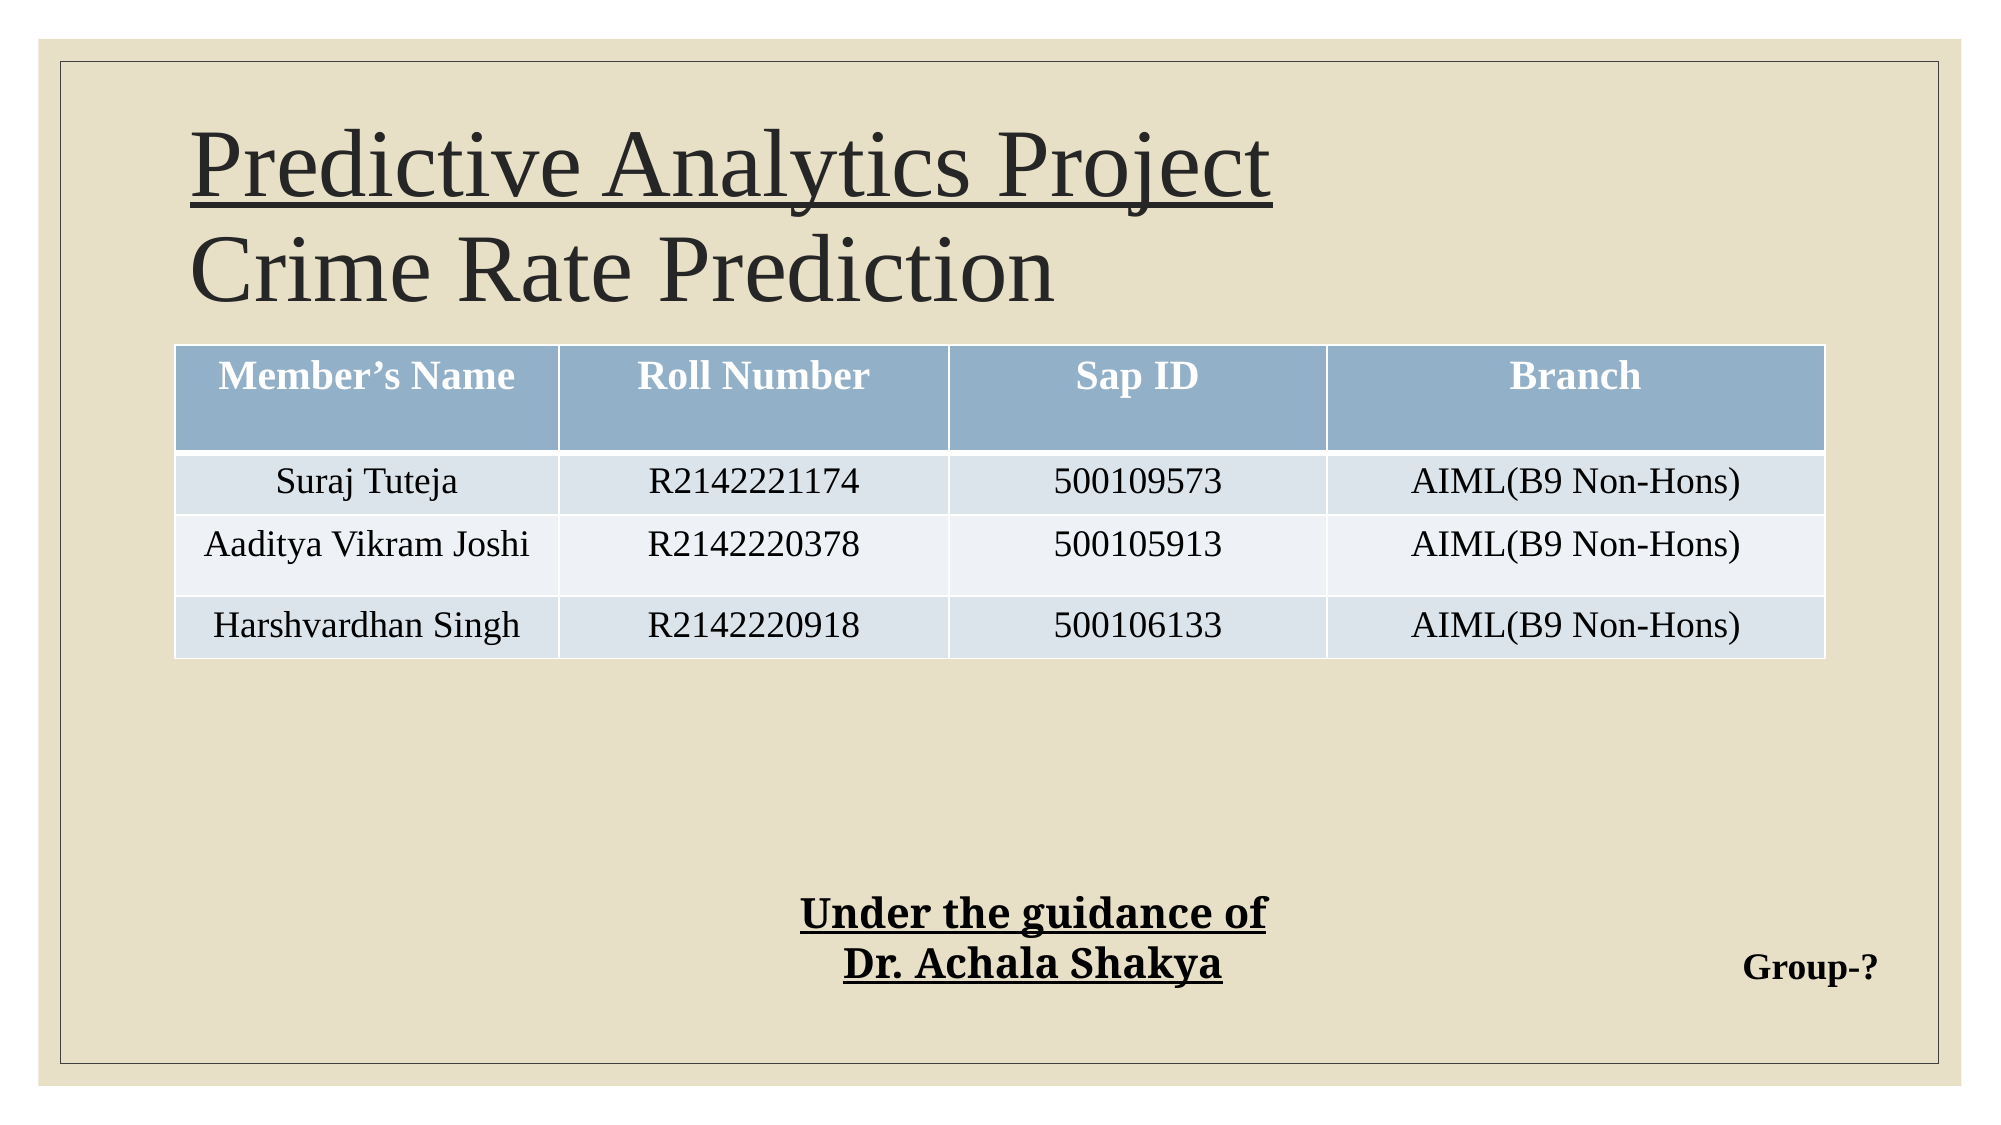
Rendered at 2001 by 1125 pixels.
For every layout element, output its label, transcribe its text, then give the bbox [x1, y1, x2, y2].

table_cell R2142220378 [560, 516, 948, 595]
table_cell R2142220918 [560, 597, 948, 658]
table_cell 500106133 [950, 597, 1326, 658]
table_cell AIML(B9 Non-Hons) [1328, 597, 1824, 658]
table_header Roll Number [560, 346, 948, 450]
table_header Member’s Name [176, 346, 558, 450]
table_header Sap ID [950, 346, 1326, 450]
table_cell 500109573 [950, 456, 1326, 514]
text_box Under the guidance of Dr. Achala Shakya [691, 878, 1376, 994]
table_cell 500105913 [950, 516, 1326, 595]
text_box Group-? [1727, 934, 1894, 995]
table_cell AIML(B9 Non-Hons) [1328, 456, 1824, 514]
table_header Branch [1328, 346, 1824, 450]
table_cell AIML(B9 Non-Hons) [1328, 516, 1824, 595]
table_cell Harshvardhan Singh [176, 597, 558, 658]
table_cell Suraj Tuteja [176, 456, 558, 514]
table_cell Aaditya Vikram Joshi [176, 516, 558, 595]
title Predictive Analytics Project Crime Rate Prediction [174, 105, 1825, 331]
table_cell R2142221174 [560, 456, 948, 514]
